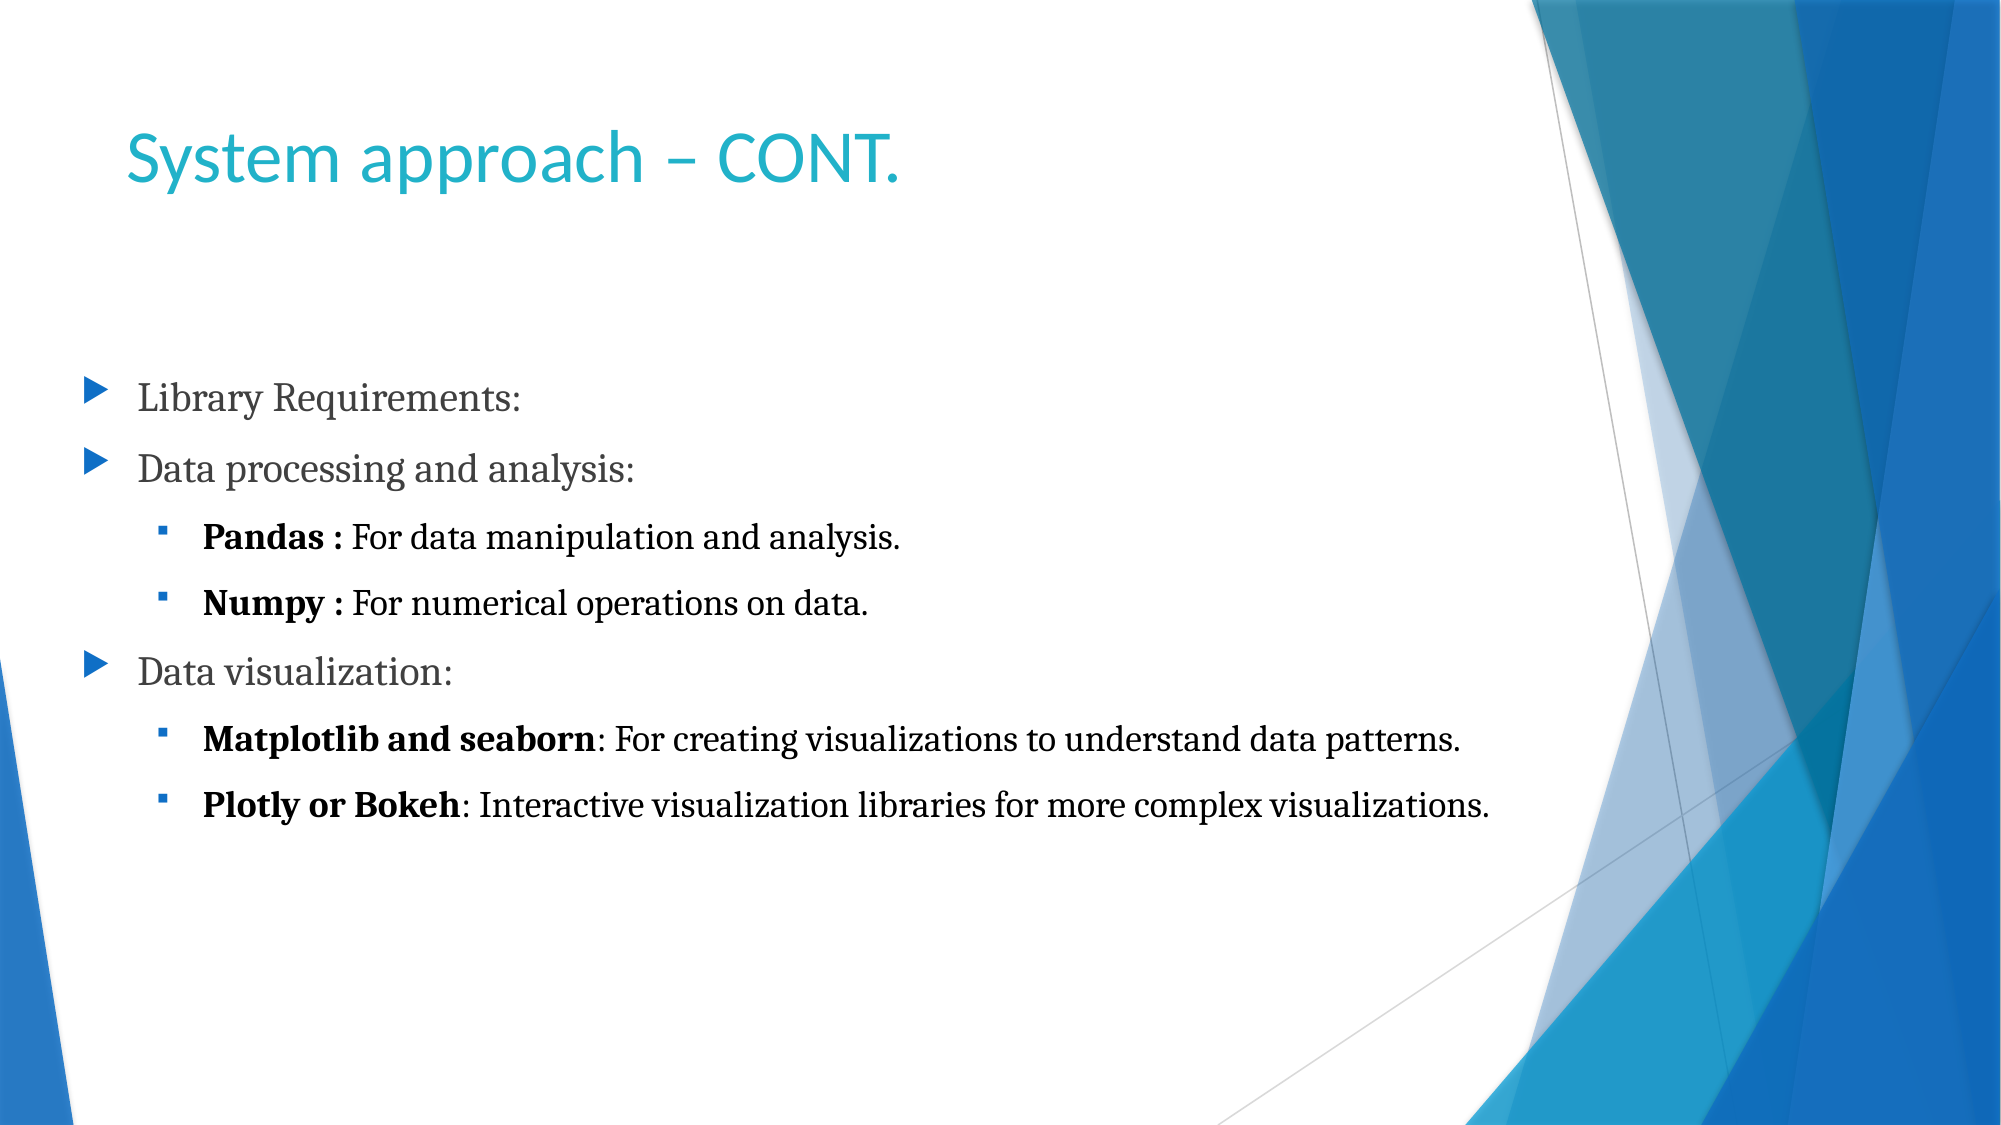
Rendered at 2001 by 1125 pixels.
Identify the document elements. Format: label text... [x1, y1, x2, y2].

title System approach – CONT. [111, 99, 1522, 317]
list Library Requirements: Data processing and analysis: Pandas : For data manipulation and analysis. Numpy : For numerical operations on data. Data visualization: Matplotlib and seaborn: For creating visualizations to understand data patterns. Plotly or Bokeh: Interactive visualization libraries for more complex visualizations. [66, 362, 1926, 1001]
